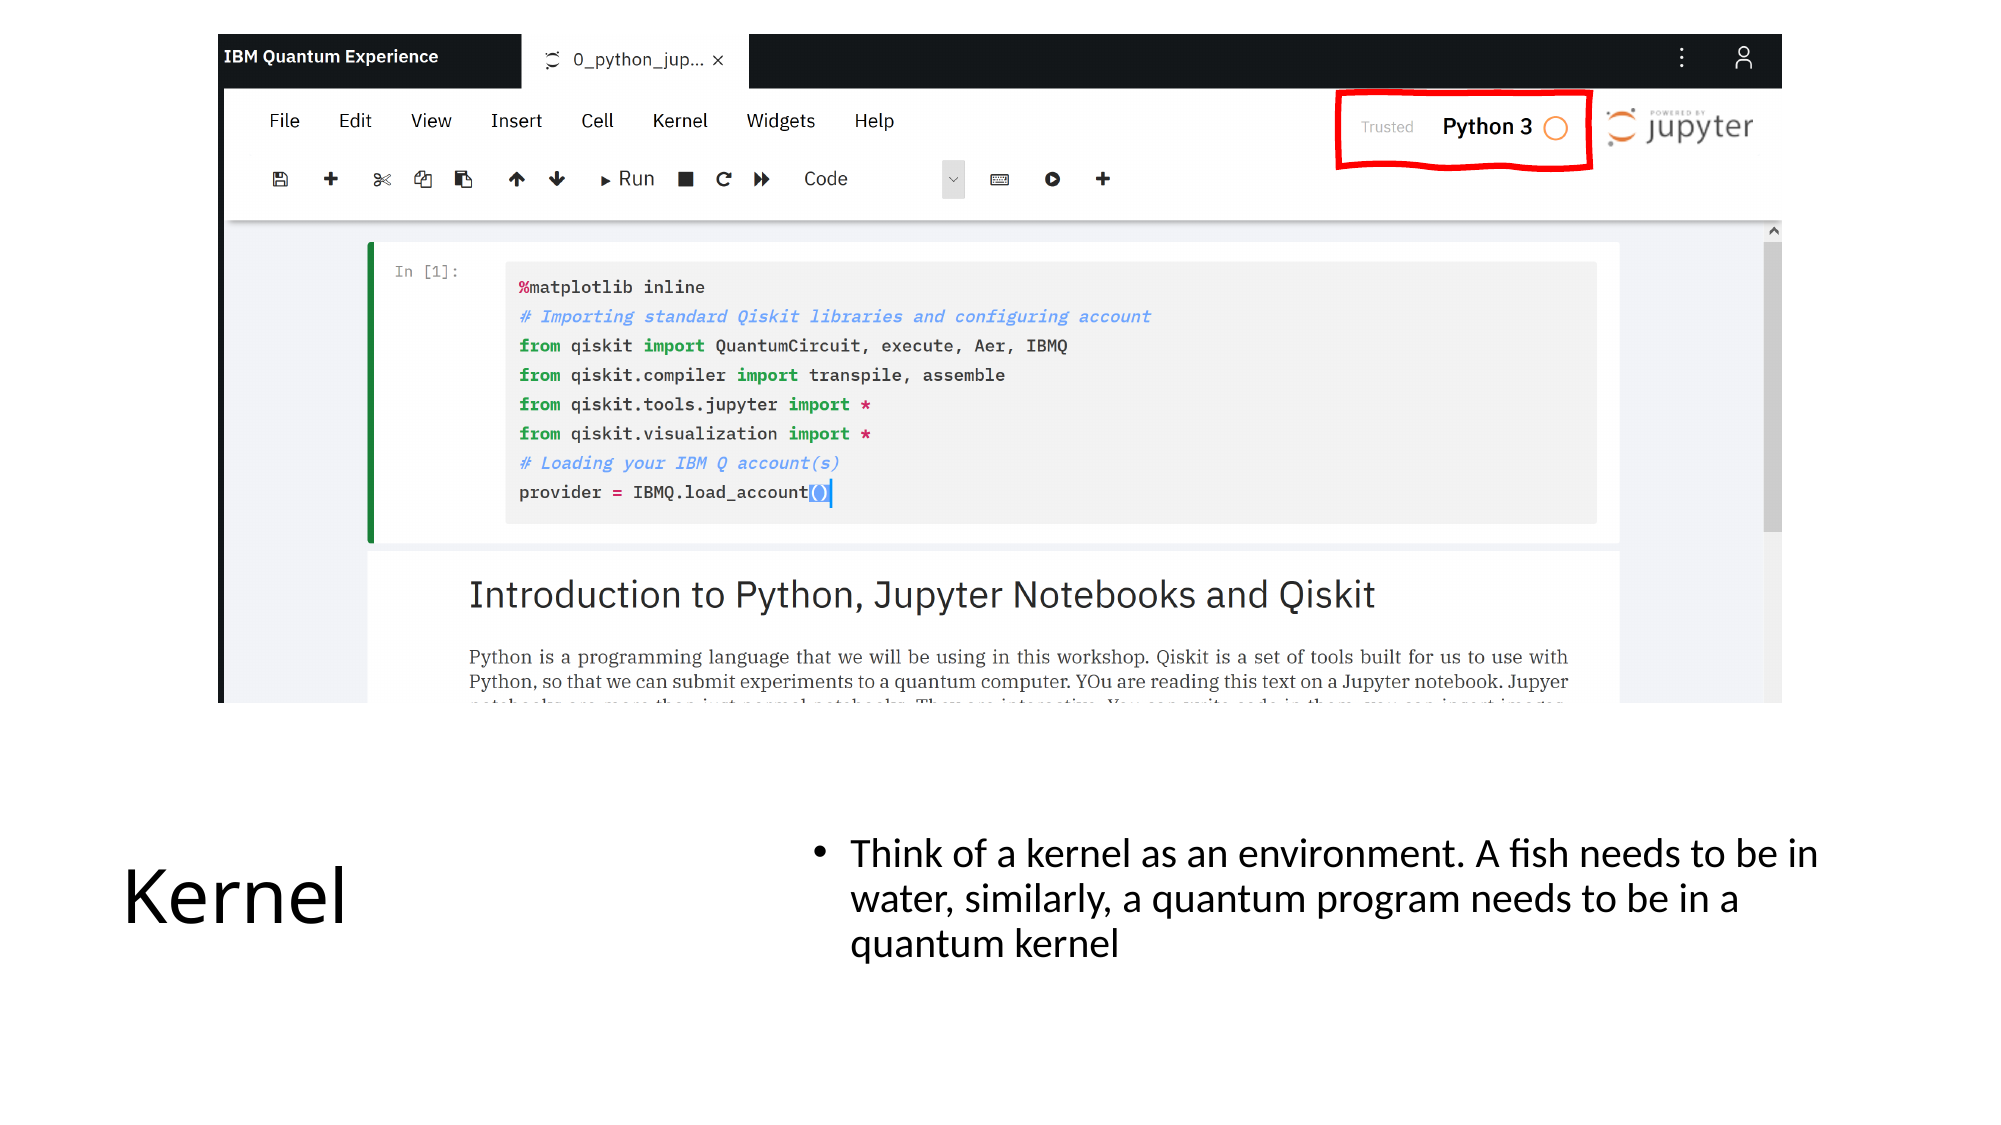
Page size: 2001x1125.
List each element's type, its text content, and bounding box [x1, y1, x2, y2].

title Kernel [106, 767, 711, 1031]
picture [218, 34, 1782, 703]
list Think of a kernel as an environment. A fish needs to be in water, similarly, a quantum program needs to be in a quantum kernel [797, 767, 1893, 1031]
